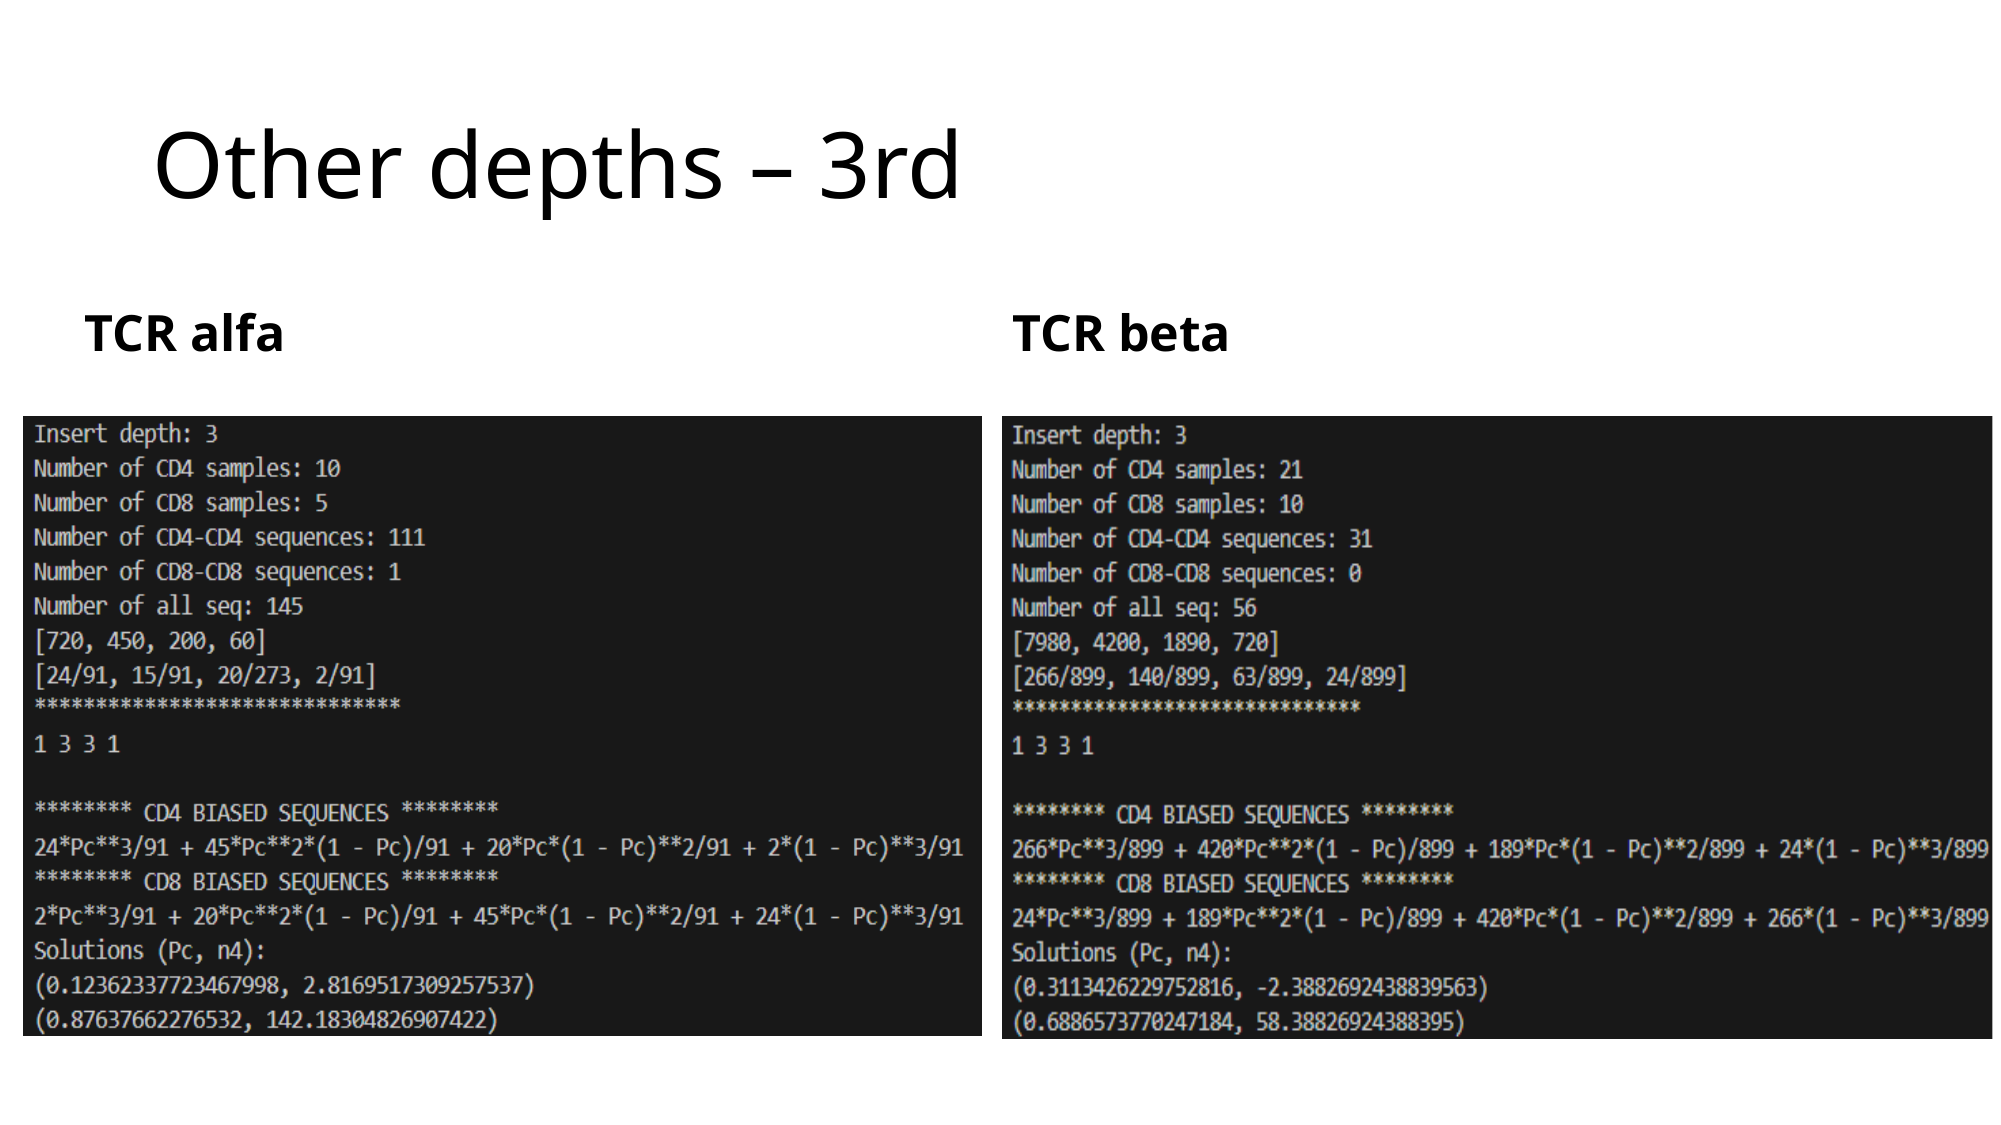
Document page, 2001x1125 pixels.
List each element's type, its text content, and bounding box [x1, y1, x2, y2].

title Other depths – 3rd [137, 59, 1863, 278]
text_box TCR alfa [70, 294, 846, 370]
picture [1001, 416, 1993, 1039]
text_box TCR beta [997, 294, 1773, 370]
picture [23, 416, 983, 1037]
